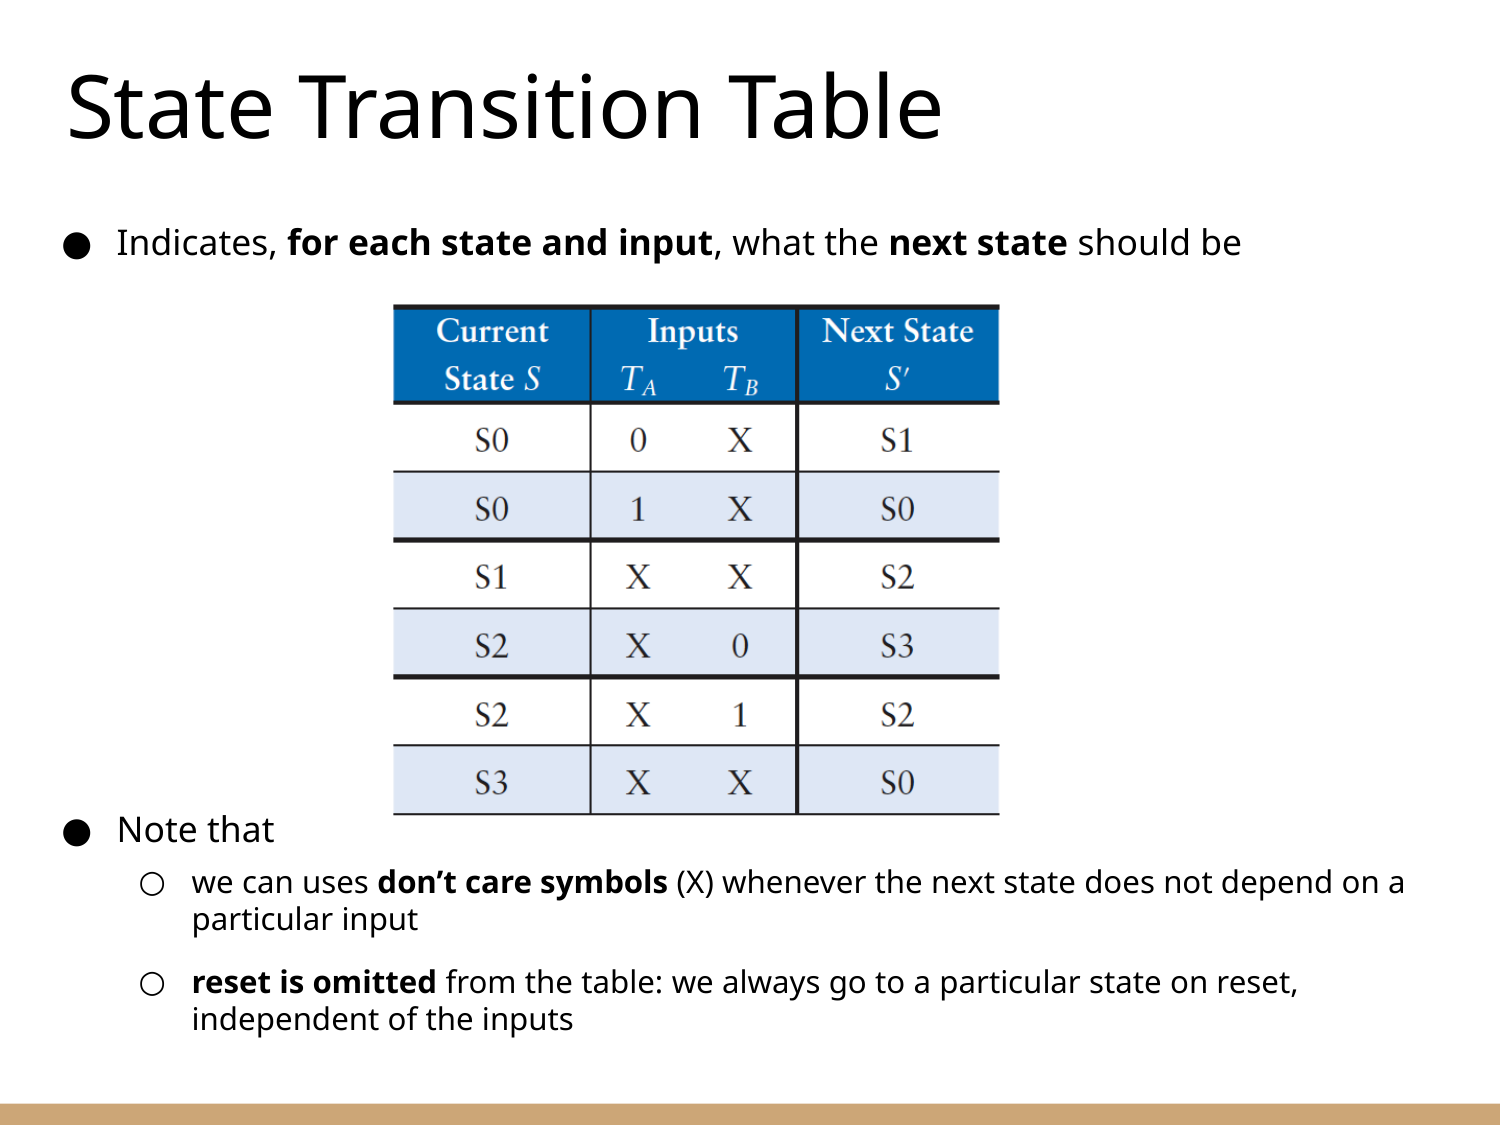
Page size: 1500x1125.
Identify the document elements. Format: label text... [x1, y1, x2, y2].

title State Transition Table [51, 69, 1449, 172]
picture [384, 293, 1010, 832]
list Indicates, for each state and input, what the next state should be Note that we can uses don’t care symbols (X) whenever the next state does not depend on a particular input reset is omitted from the table: we always go to a particular state on reset, independent of the inputs [26, 198, 1474, 1036]
